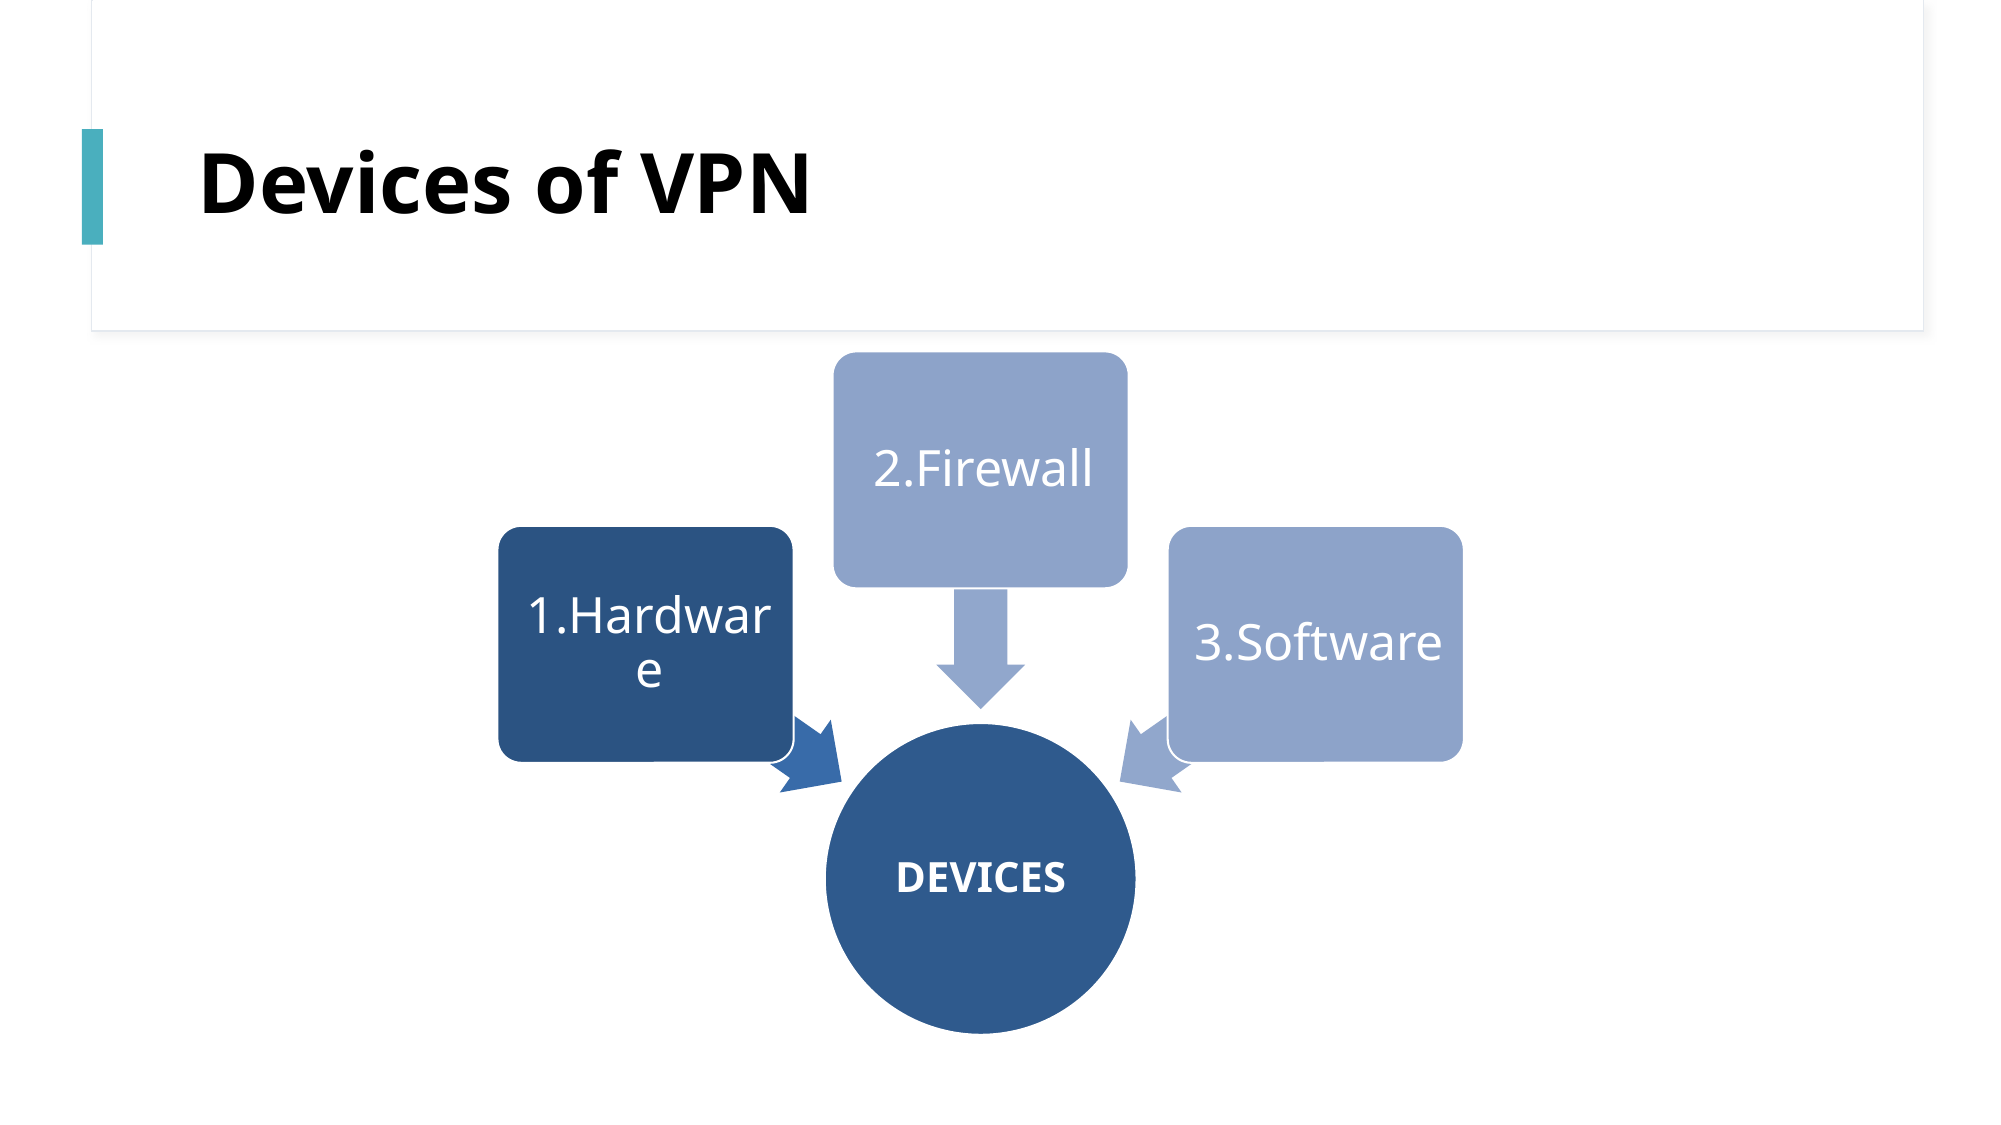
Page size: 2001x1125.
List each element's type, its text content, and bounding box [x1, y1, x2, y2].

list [146, 351, 1815, 1035]
title Devices of VPN [183, 90, 1851, 284]
